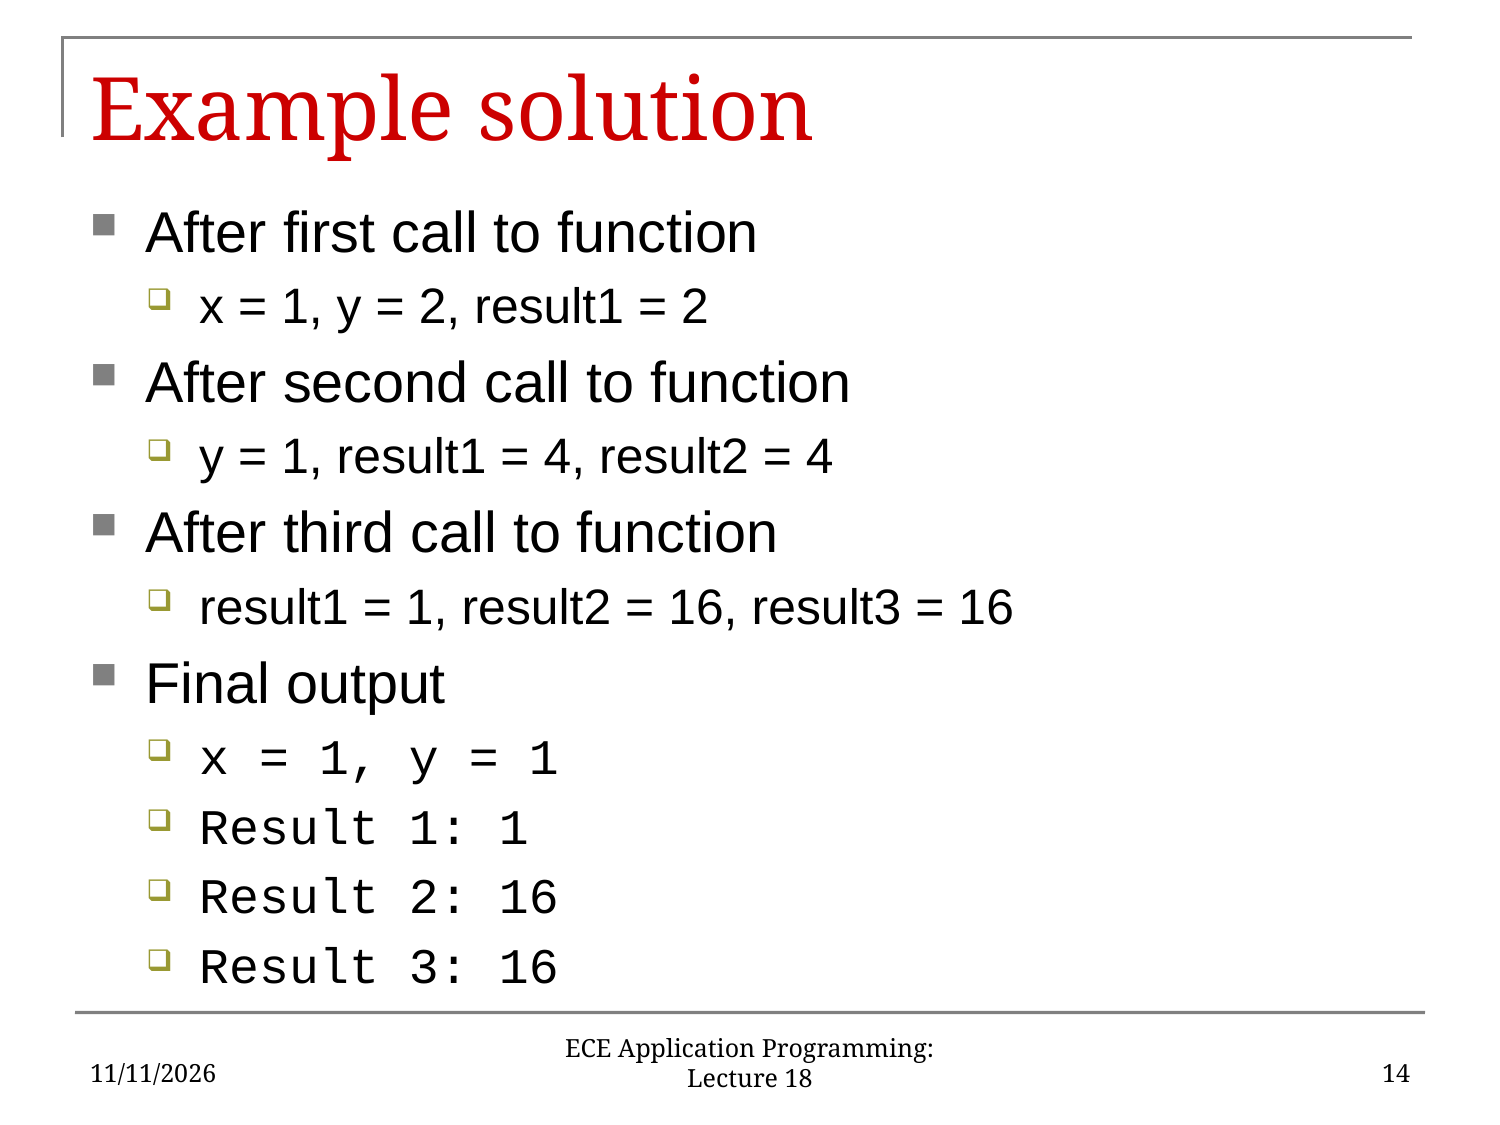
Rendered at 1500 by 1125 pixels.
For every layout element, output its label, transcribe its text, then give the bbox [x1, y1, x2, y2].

footer ECE Application Programming: Lecture 18 [512, 1024, 988, 1101]
title Example solution [75, 45, 1425, 163]
list After first call to function x = 1, y = 2, result1 = 2 After second call to function y = 1, result1 = 4, result2 = 4 After third call to function result1 = 1, result2 = 16, result3 = 16 Final output x = 1, y = 1 Result 1: 1 Result 2: 16 Result 3: 16 [75, 187, 1425, 1006]
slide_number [74, 1023, 426, 1100]
slide_number 14 [1074, 1023, 1426, 1100]
